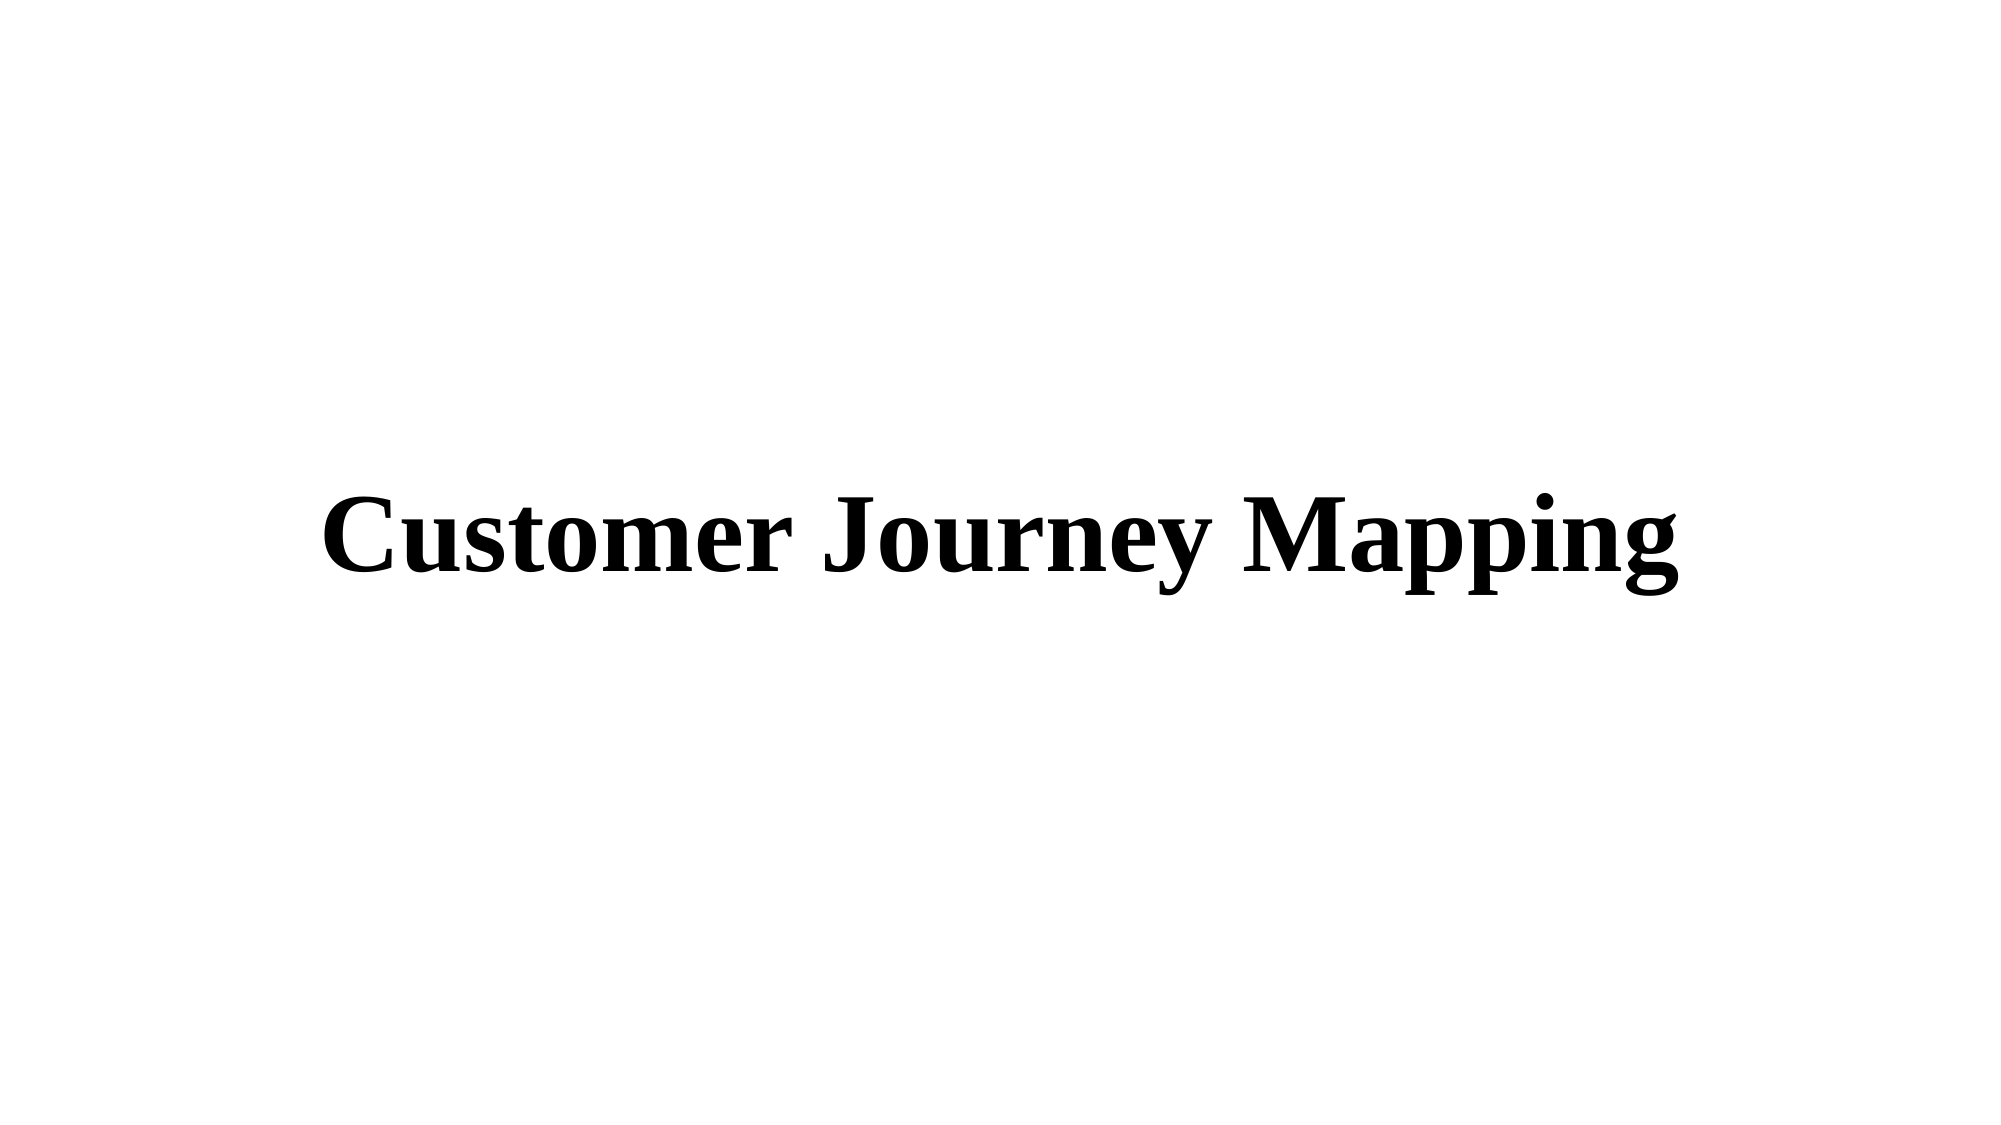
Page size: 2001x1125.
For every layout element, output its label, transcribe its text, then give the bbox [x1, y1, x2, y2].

title Customer Journey Mapping [249, 184, 1750, 604]
